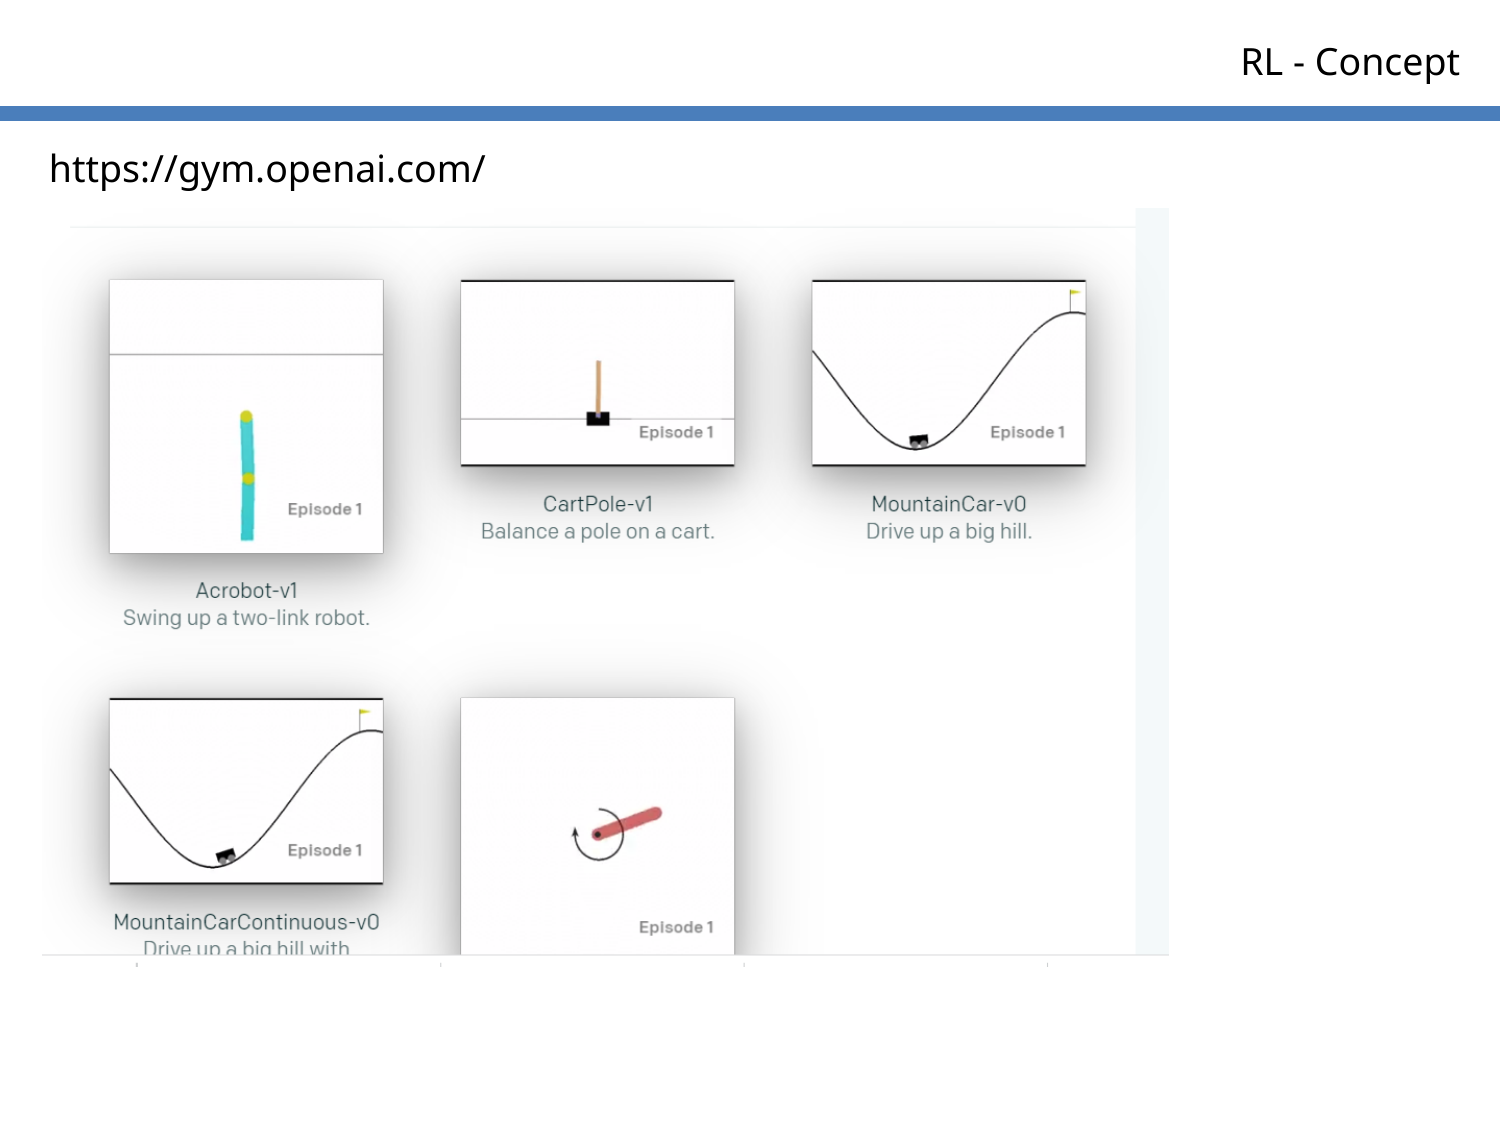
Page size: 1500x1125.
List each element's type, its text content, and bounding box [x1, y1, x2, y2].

picture [42, 207, 1170, 967]
text_box https://gym.openai.com/ [34, 137, 501, 197]
text_box RL - Concept [1225, 30, 1476, 91]
